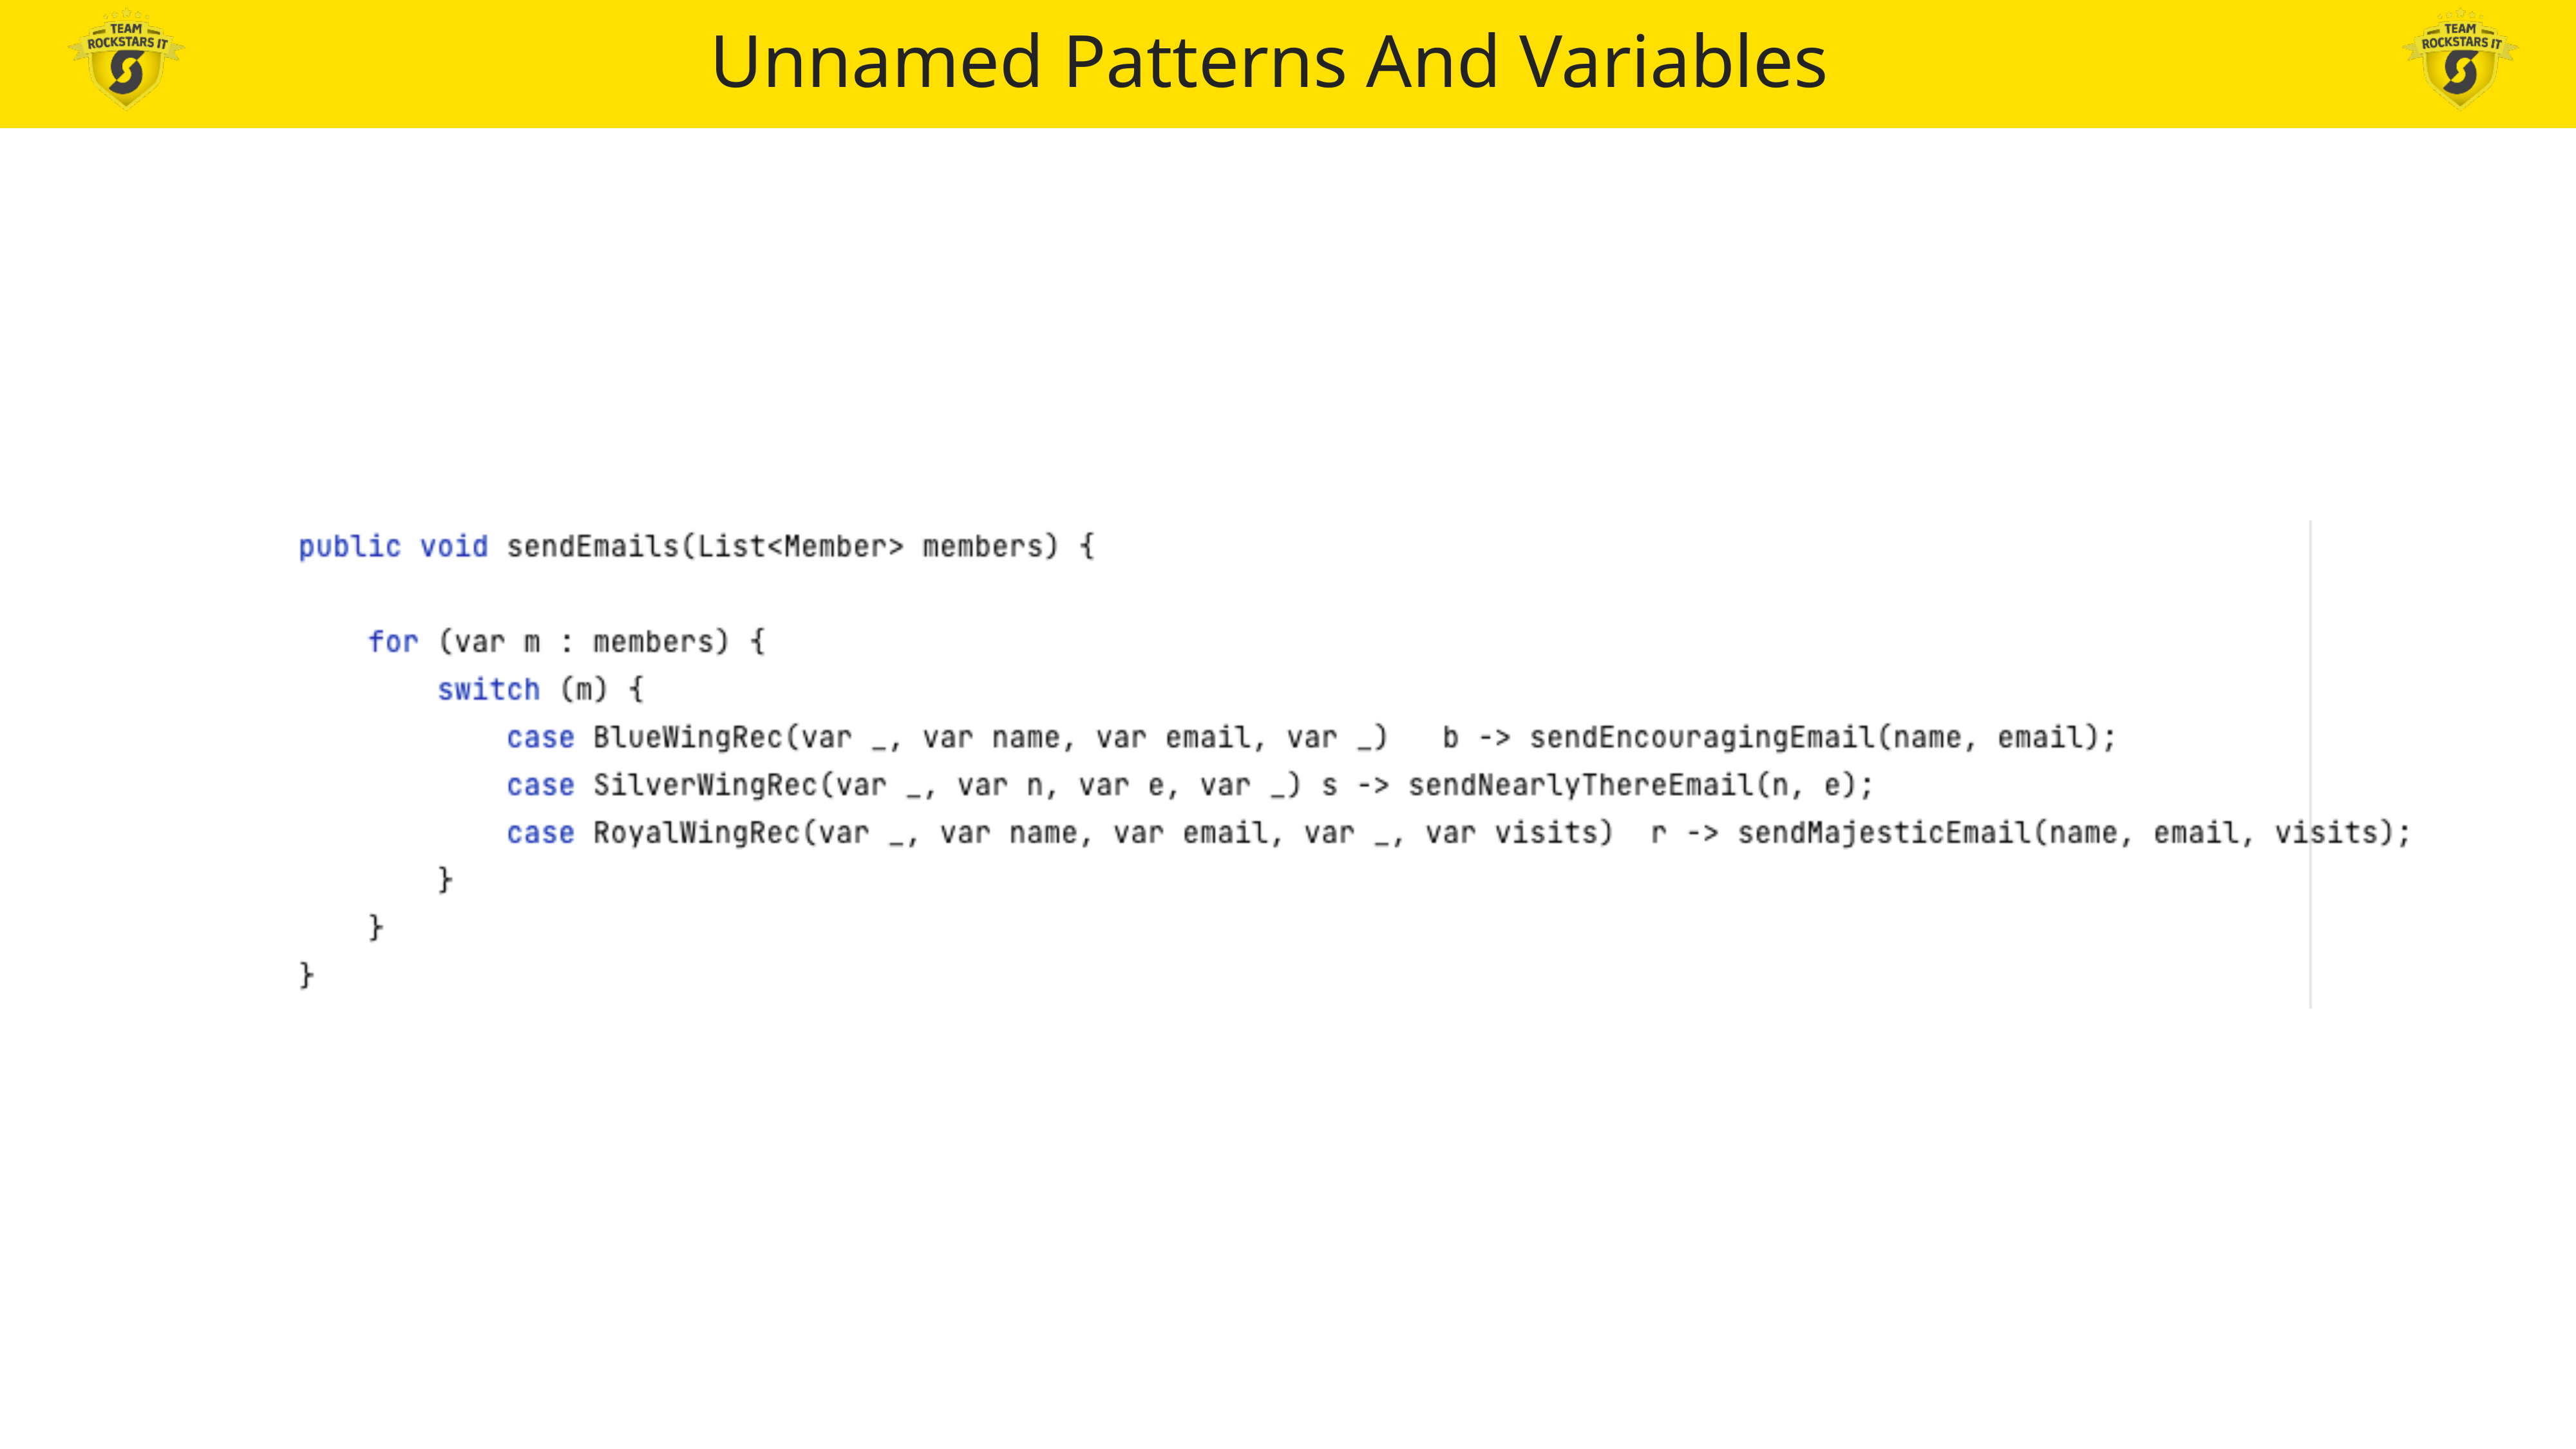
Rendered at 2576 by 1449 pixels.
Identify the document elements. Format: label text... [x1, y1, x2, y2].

picture [2392, 0, 2530, 128]
title Unnamed Patterns And Variables [213, 0, 2326, 147]
picture [283, 520, 2427, 1009]
picture [57, 0, 196, 128]
